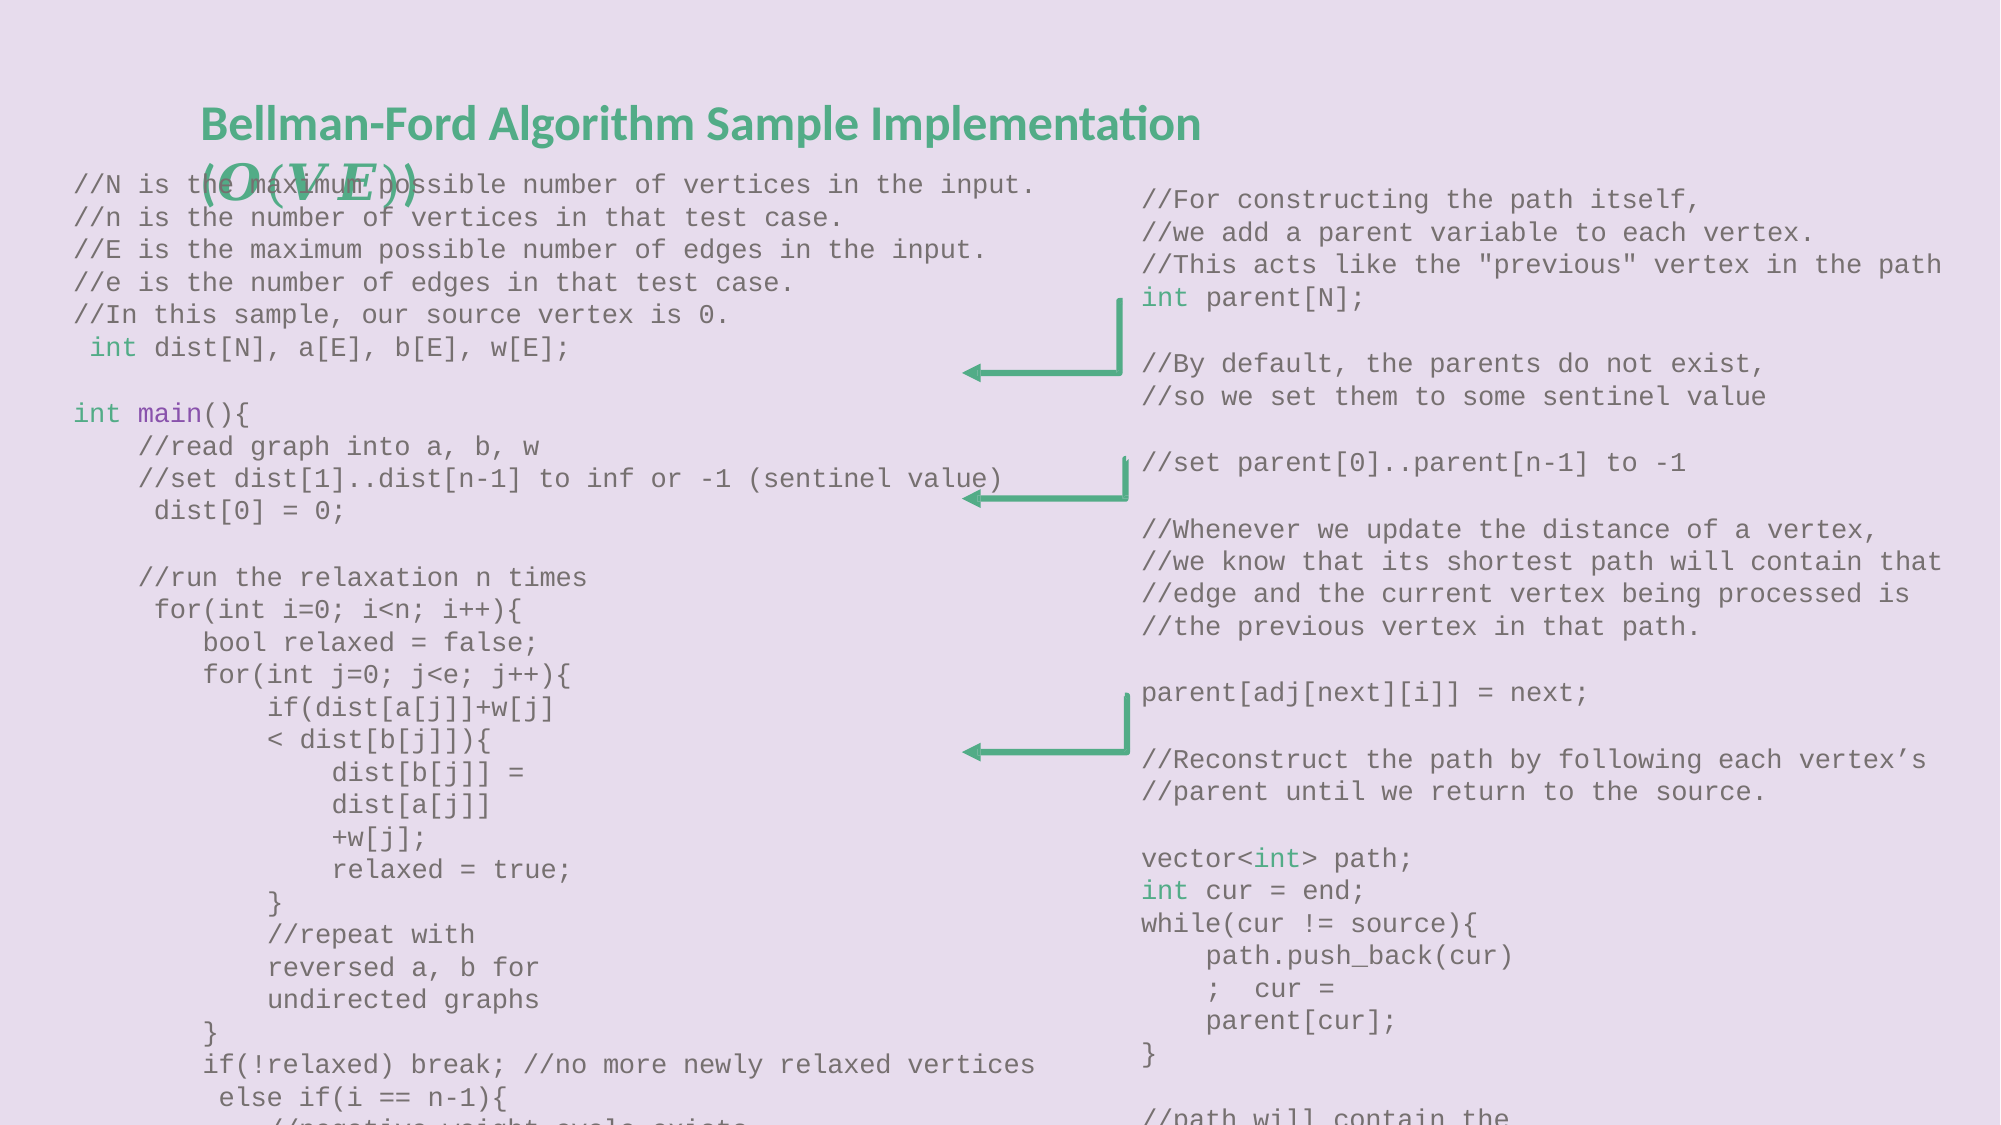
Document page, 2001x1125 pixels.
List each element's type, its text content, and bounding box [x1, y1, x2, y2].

text_box //N is the maximum possible number of vertices in the input. //n is the number of vertices in that test case. //E is the maximum possible number of edges in the input. //e is the number of edges in that test case. //In this sample, our source vertex is 0. int dist[N], a[E], b[E], w[E]; int main(){ //read graph into a, b, w //set dist[1]..dist[n-1] to inf or -1 (sentinel value) dist[0] = 0; //run the relaxation n times for(int i=0; i<n; i++){ bool relaxed = false; for(int j=0; j<e; j++){ if(dist[a[j]]+w[j] < dist[b[j]]){ dist[b[j]] = dist[a[j]]+w[j]; relaxed = true; } //repeat with reversed a, b for undirected graphs } if(!relaxed) break; //no more newly relaxed vertices else if(i == n-1){ //negative weight cycle exists } } //dist[u] will contain the distance from 0 to u } [71, 164, 1061, 1125]
text_box //For constructing the path itself, //we add a parent variable to each vertex. //This acts like the "previous" vertex in the path int parent[N]; //By default, the parents do not exist, //so we set them to some sentinel value //set parent[0]..parent[n-1] to -1 //Whenever we update the distance of a vertex, //we know that its shortest path will contain that //edge and the current vertex being processed is //the previous vertex in that path. parent[adj[next][i]] = next; //Reconstruct the path by following each vertex’s //parent until we return to the source. vector<int> path; int cur = end; while(cur != source){ path.push_back(cur); cur = parent[cur]; } //path will contain the actual path in reverse. [1138, 179, 1951, 1125]
text_box [961, 297, 1123, 383]
text_box [961, 692, 1131, 762]
text_box [961, 455, 1129, 508]
title Bellman-Ford Algorithm Sample Implementation (𝑶(𝑽𝑬)) [198, 87, 1397, 278]
